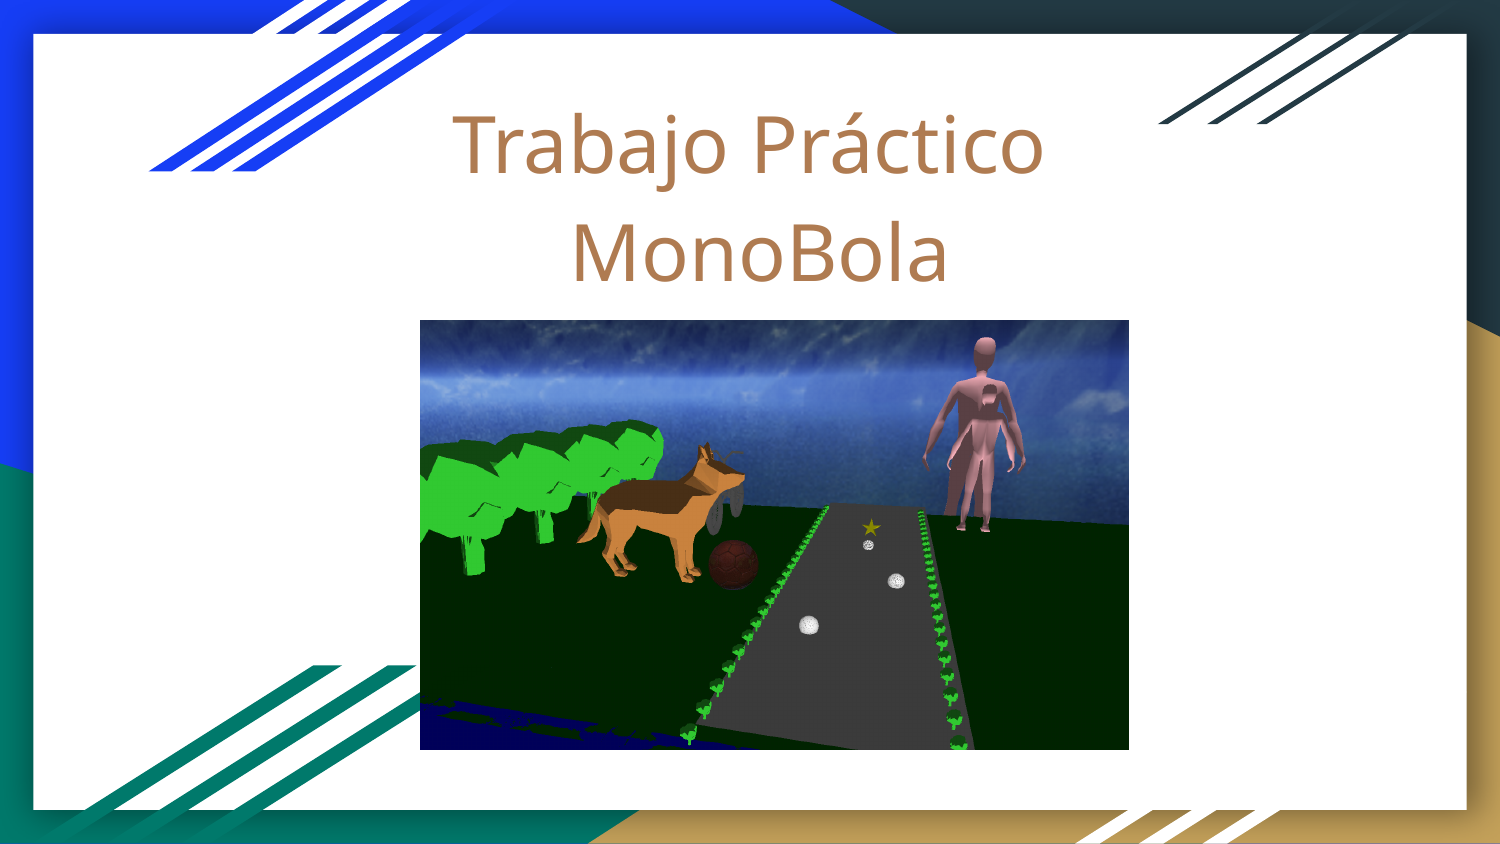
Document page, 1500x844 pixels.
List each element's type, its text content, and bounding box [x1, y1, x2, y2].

title Trabajo Práctico MonoBola [51, 27, 1449, 365]
picture [420, 320, 1129, 750]
